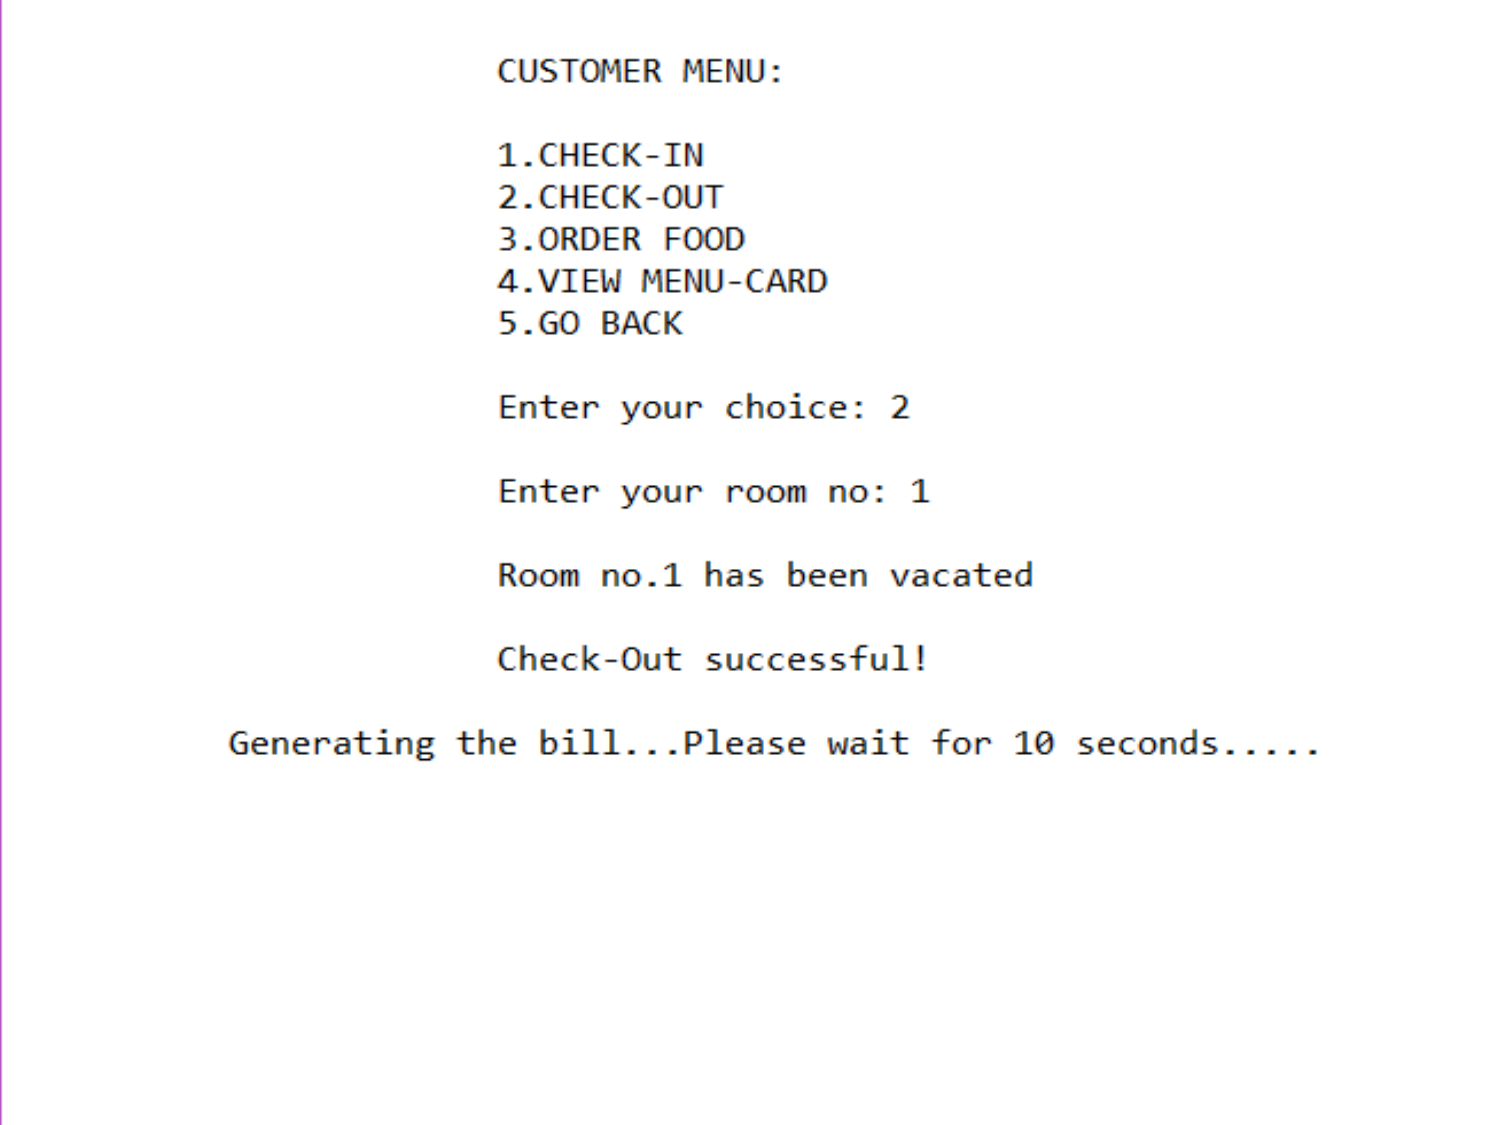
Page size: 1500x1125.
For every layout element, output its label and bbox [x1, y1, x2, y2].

list [0, 0, 1500, 1125]
